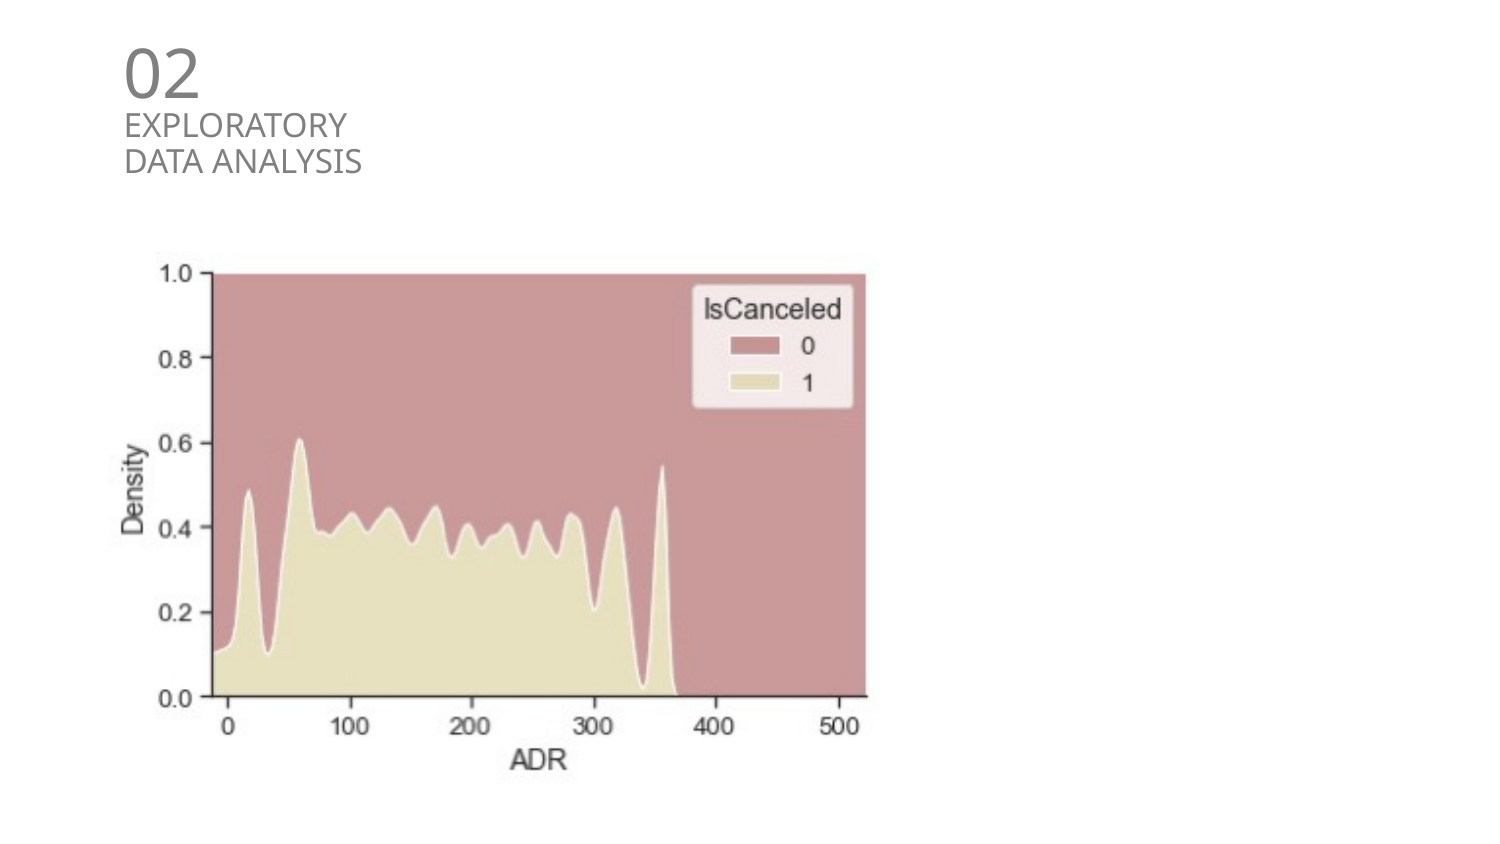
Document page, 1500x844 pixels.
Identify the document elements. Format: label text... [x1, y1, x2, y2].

text_box EXPLORATORY DATA ANALYSIS [108, 100, 462, 196]
picture [108, 251, 880, 788]
text_box 02 [108, 29, 397, 124]
